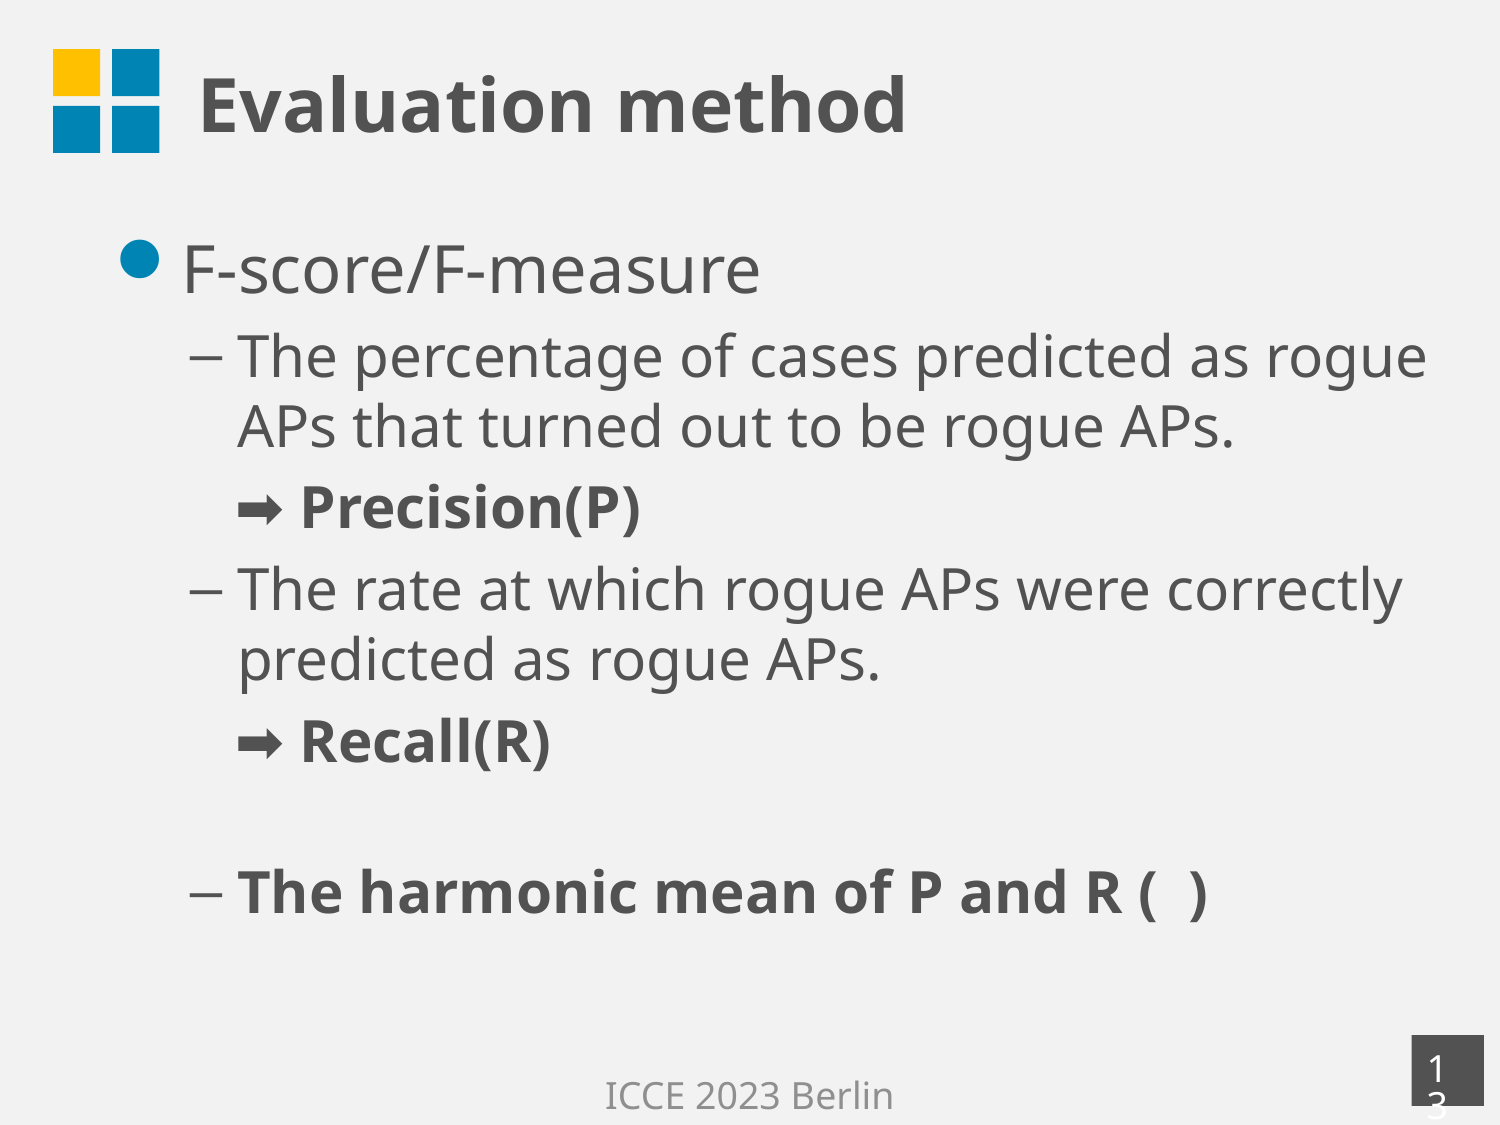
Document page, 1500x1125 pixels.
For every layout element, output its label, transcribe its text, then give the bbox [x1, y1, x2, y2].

footer ICCE 2023 Berlin [75, 1064, 1425, 1125]
title Evaluation method [183, 7, 1484, 199]
slide_number 12 [1411, 1035, 1484, 1106]
